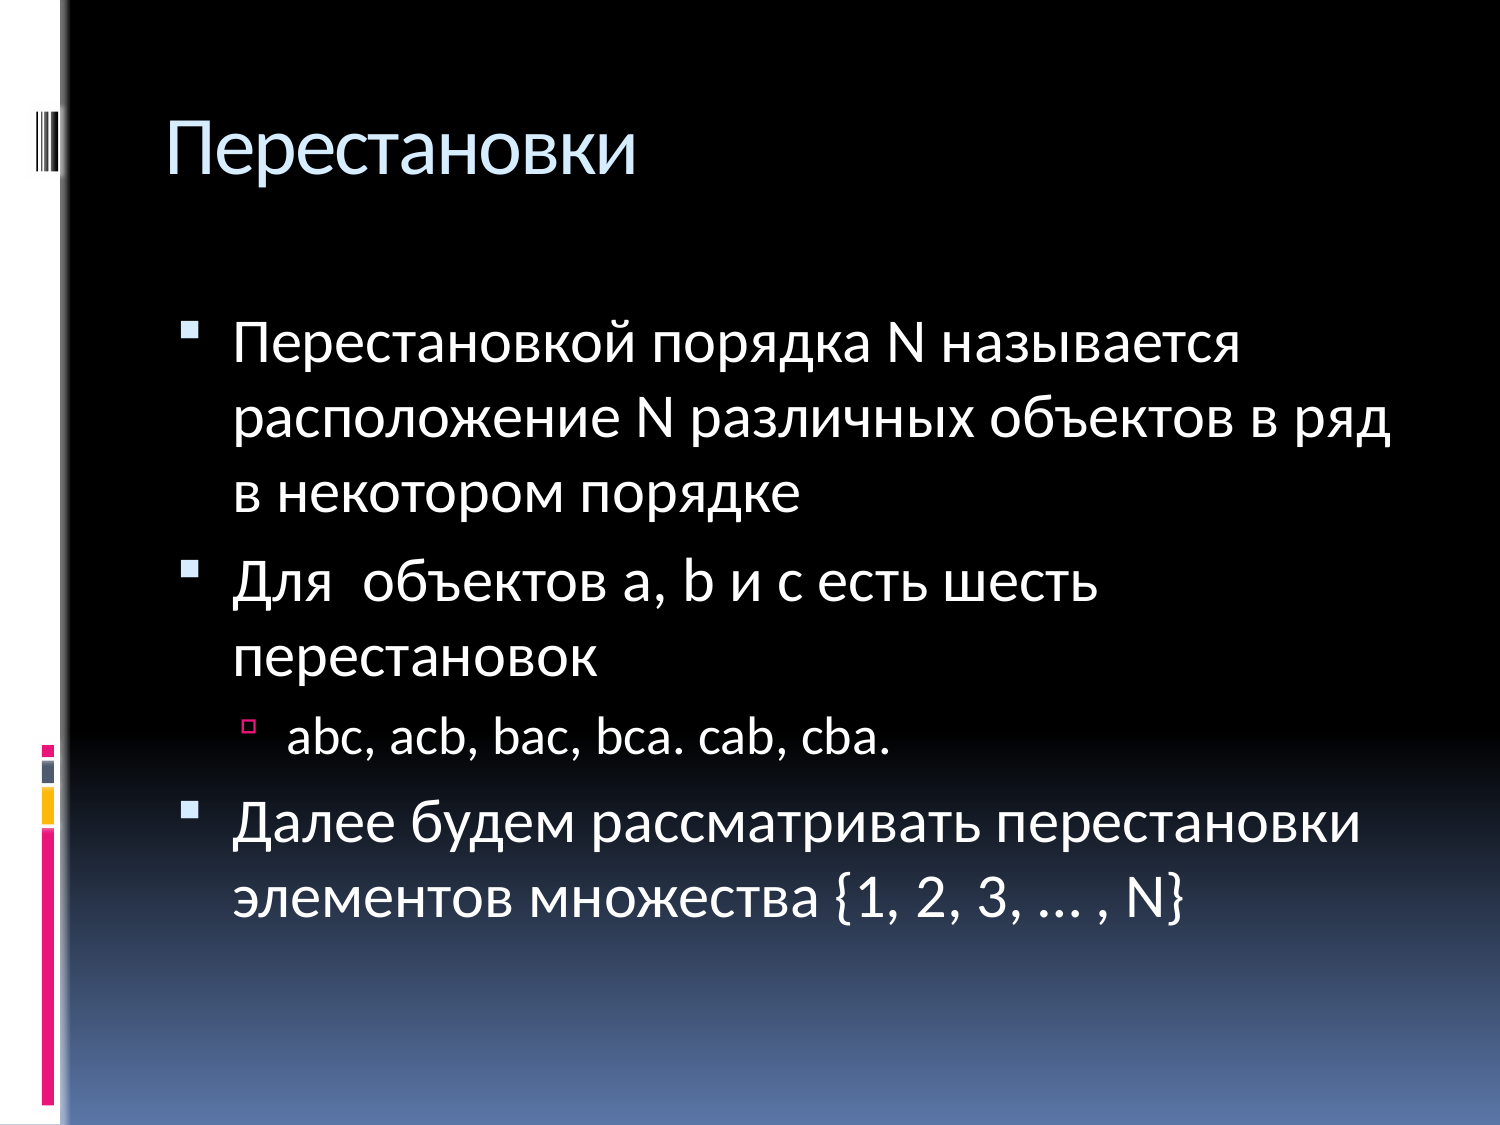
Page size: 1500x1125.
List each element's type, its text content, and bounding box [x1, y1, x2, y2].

list Перестановкой порядка N называется расположение N различных объектов в ряд в некотором порядке Для объектов а, b и с есть шесть перестановок аbс, acb, bac, bса. cab, cba. Далее будем рассматривать перестановки элементов множества {1, 2, 3, … , N} [150, 292, 1425, 1043]
title Перестановки [150, 83, 1425, 234]
